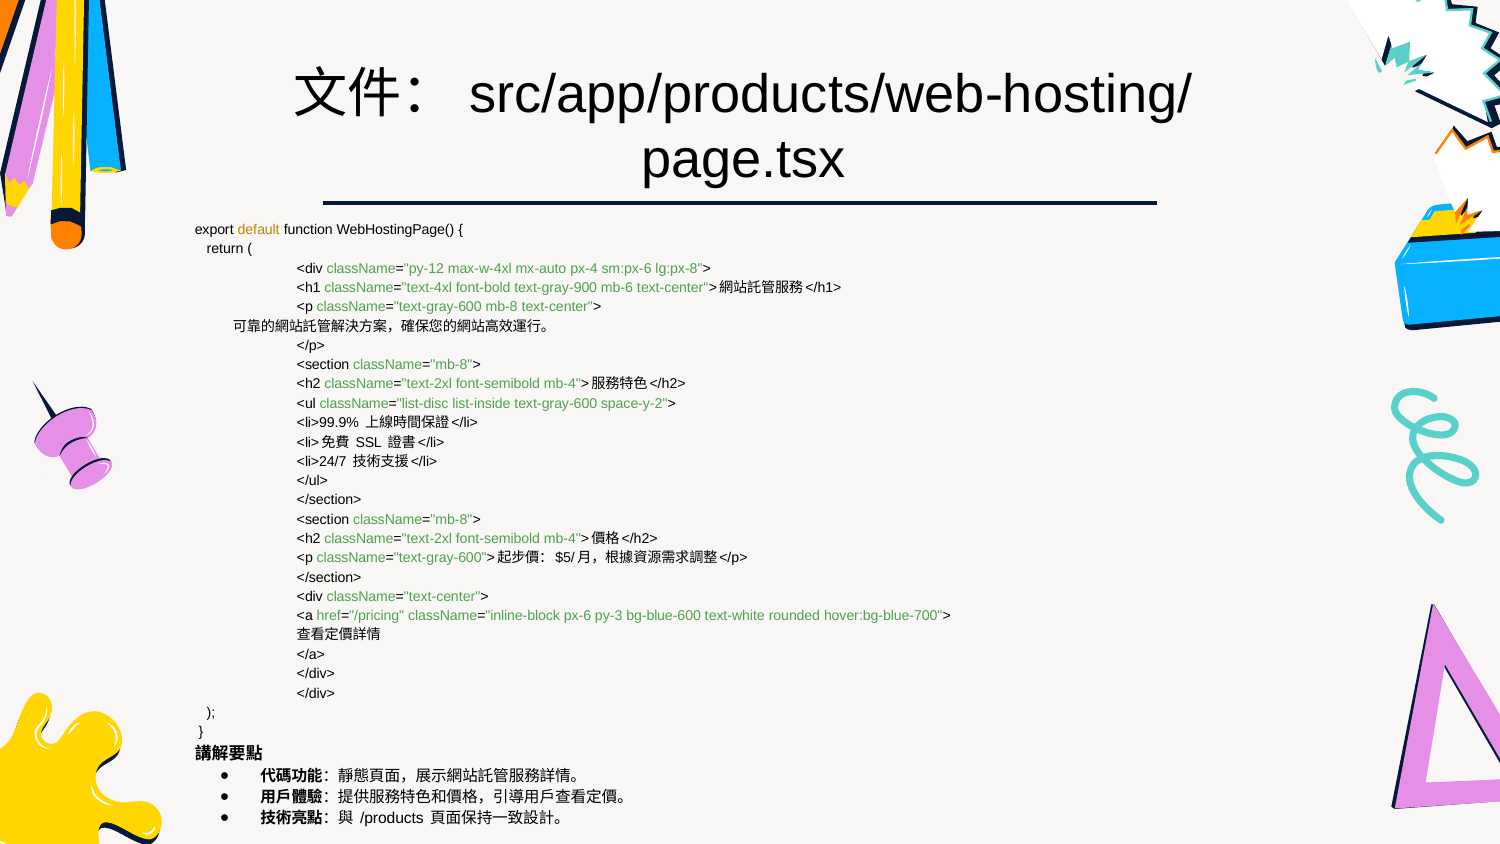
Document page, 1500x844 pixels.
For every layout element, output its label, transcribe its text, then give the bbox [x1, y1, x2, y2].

subtitle export default function WebHostingPage() { return ( <div className="py-12 max-w-4xl mx-auto px-4 sm:px-6 lg:px-8"> <h1 className="text-4xl font-bold text-gray-900 mb-6 text-center">網站託管服務</h1> <p className="text-gray-600 mb-8 text-center"> 可靠的網站託管解決方案，確保您的網站高效運行。 </p> <section className="mb-8"> <h2 className="text-2xl font-semibold mb-4">服務特色</h2> <ul className="list-disc list-inside text-gray-600 space-y-2"> <li>99.9% 上線時間保證</li> <li>免費 SSL 證書</li> <li>24/7 技術支援</li> </ul> </section> <section className="mb-8"> <h2 className="text-2xl font-semibold mb-4">價格</h2> <p className="text-gray-600">起步價：$5/月，根據資源需求調整</p> </section> <div className="text-center"> <a href="/pricing" className="inline-block px-6 py-3 bg-blue-600 text-white rounded hover:bg-blue-700"> 查看定價詳情 </a> </div> </div> ); } 講解要點 代碼功能：靜態頁面，展示網站託管服務詳情。 用戶體驗：提供服務特色和價格，引導用戶查看定價。 技術亮點：與 /products 頁面保持一致設計。 [179, 203, 1280, 844]
title 文件：src/app/products/web-hosting/page.tsx [233, 12, 1254, 203]
